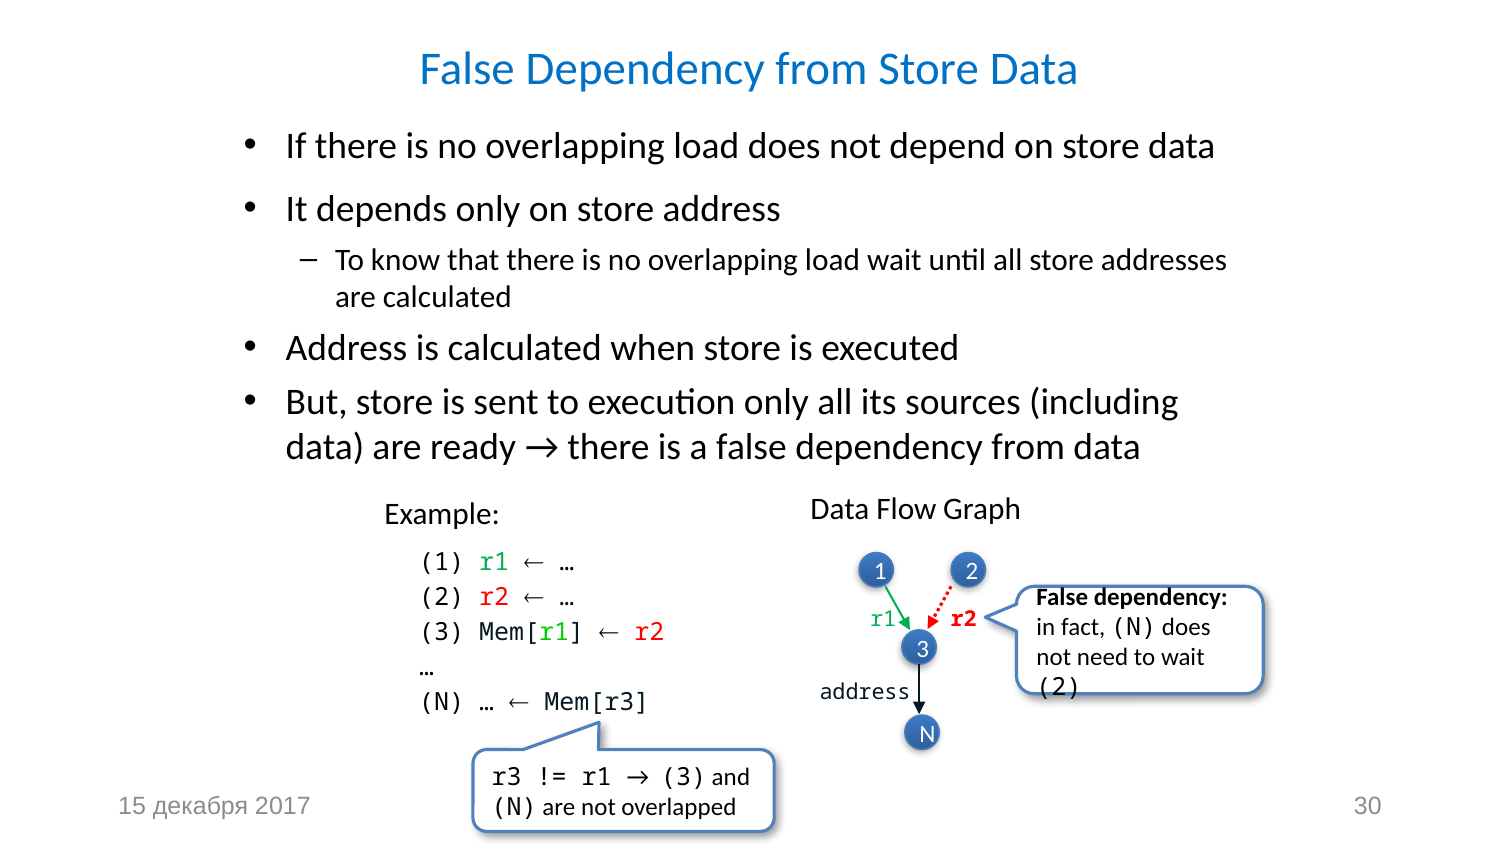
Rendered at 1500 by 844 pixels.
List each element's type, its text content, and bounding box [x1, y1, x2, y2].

text_box Data Flow Graph [795, 480, 1037, 533]
text_box (1) r1  … (2) r2  … (3) Mem[r1]  r2 … (N) …  Mem[r3] [407, 540, 706, 732]
text_box False dependency: in fact, (N) does not need to wait (2) [996, 586, 1264, 694]
text_box r3 != r1 → (3) and (N) are not overlapped [472, 722, 775, 832]
slide_number 30 [1059, 782, 1397, 828]
title False Dependency from Store Data [74, 18, 1425, 129]
slide_number 15 декабря 2017 [103, 782, 441, 828]
text_box Example: [369, 485, 516, 539]
list If there is no overlapping load does not depend on store data It depends only on store address To know that there is no overlapping load wait until all store addresses are calculated Address is calculated when store is executed But, store is sent to execution only all its sources (including data) are ready → there is a false dependency from data [243, 120, 1257, 479]
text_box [807, 552, 991, 750]
